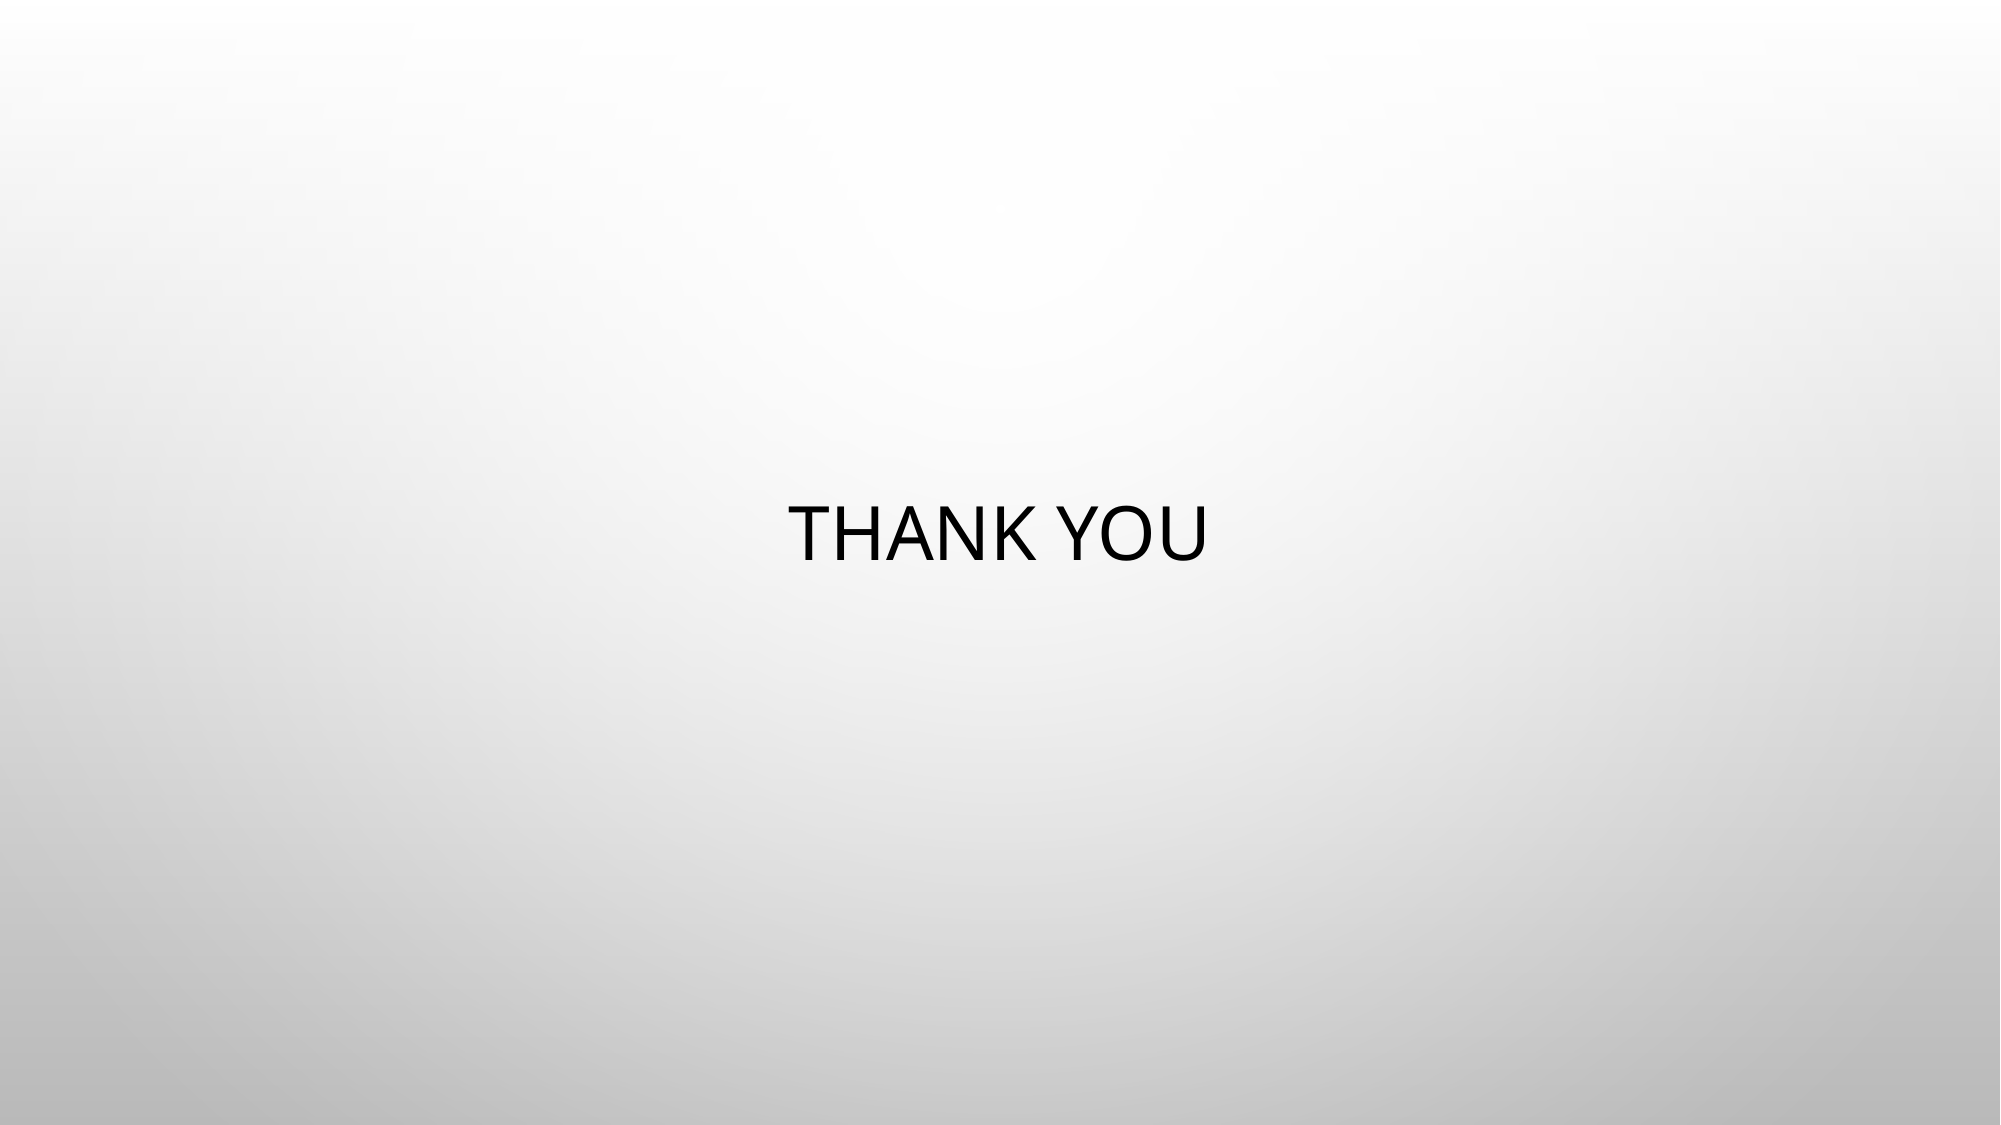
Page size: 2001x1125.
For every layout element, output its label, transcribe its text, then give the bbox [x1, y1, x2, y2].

title Thank you [149, 405, 1851, 667]
picture [0, 0, 2000, 1125]
